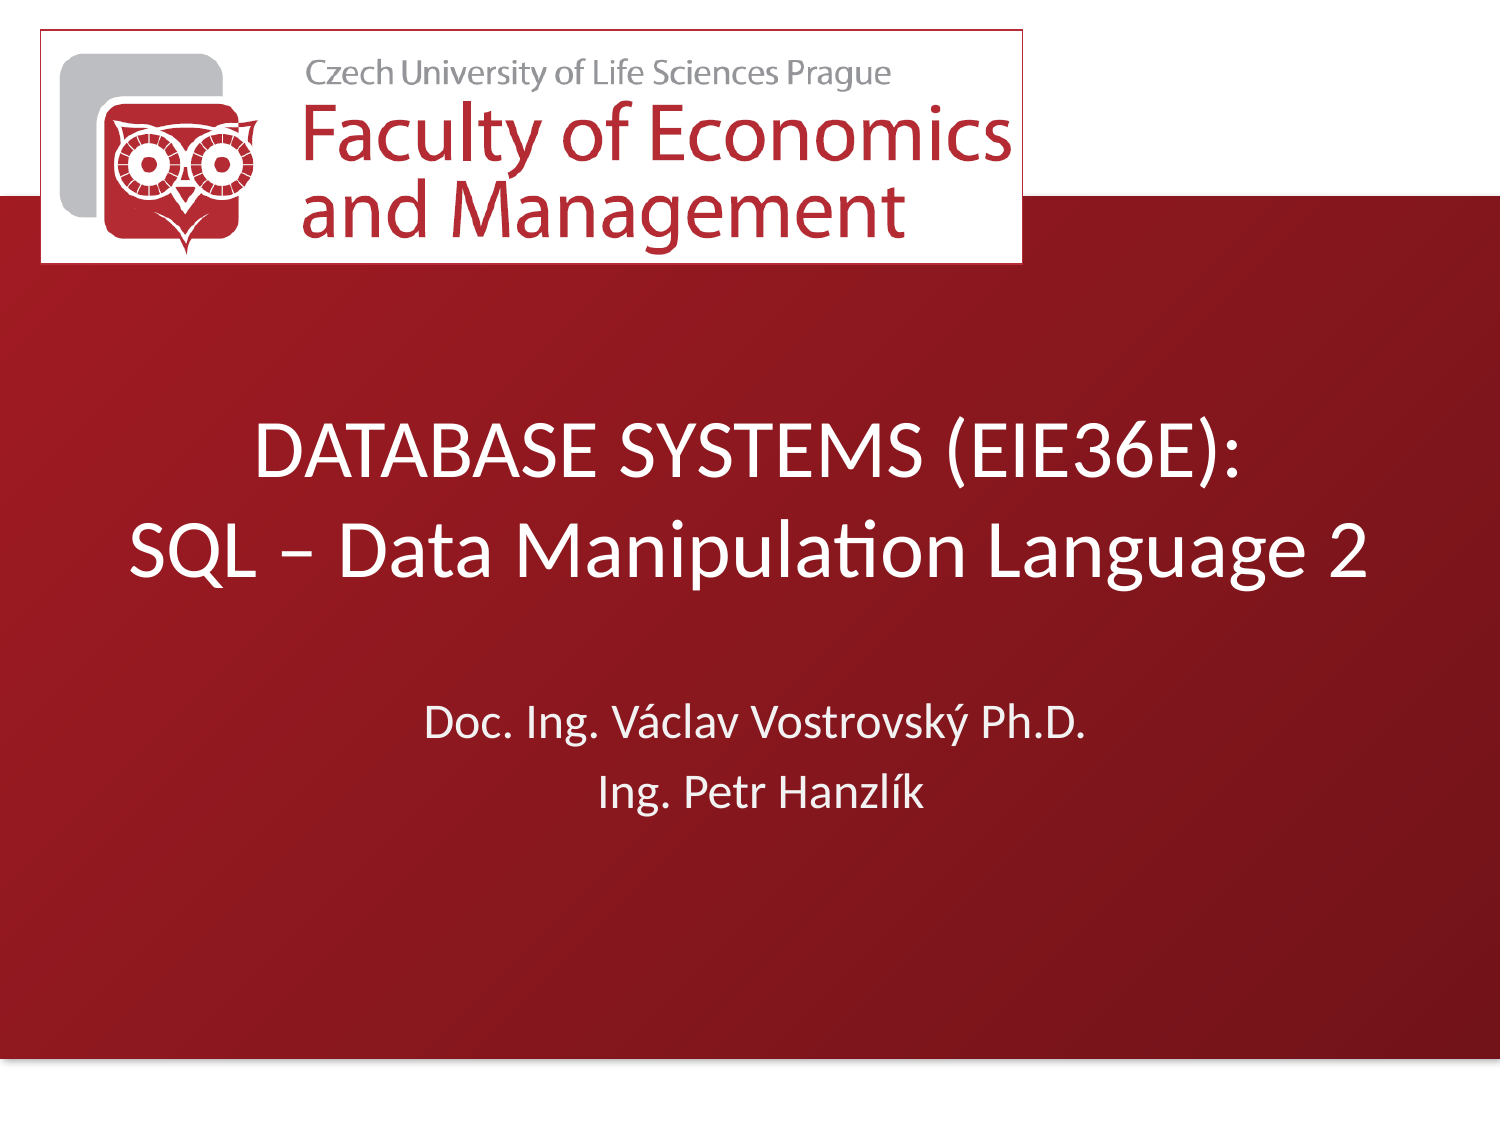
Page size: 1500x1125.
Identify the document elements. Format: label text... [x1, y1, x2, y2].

title DATABASE SYSTEMS (EIE36E): SQL – Data Manipulation Language 2 [112, 373, 1388, 615]
subtitle Doc. Ing. Václav Vostrovský Ph.D. Ing. Petr Hanzlík [230, 680, 1281, 969]
text_box [0, 194, 1500, 1061]
picture [40, 30, 1022, 264]
